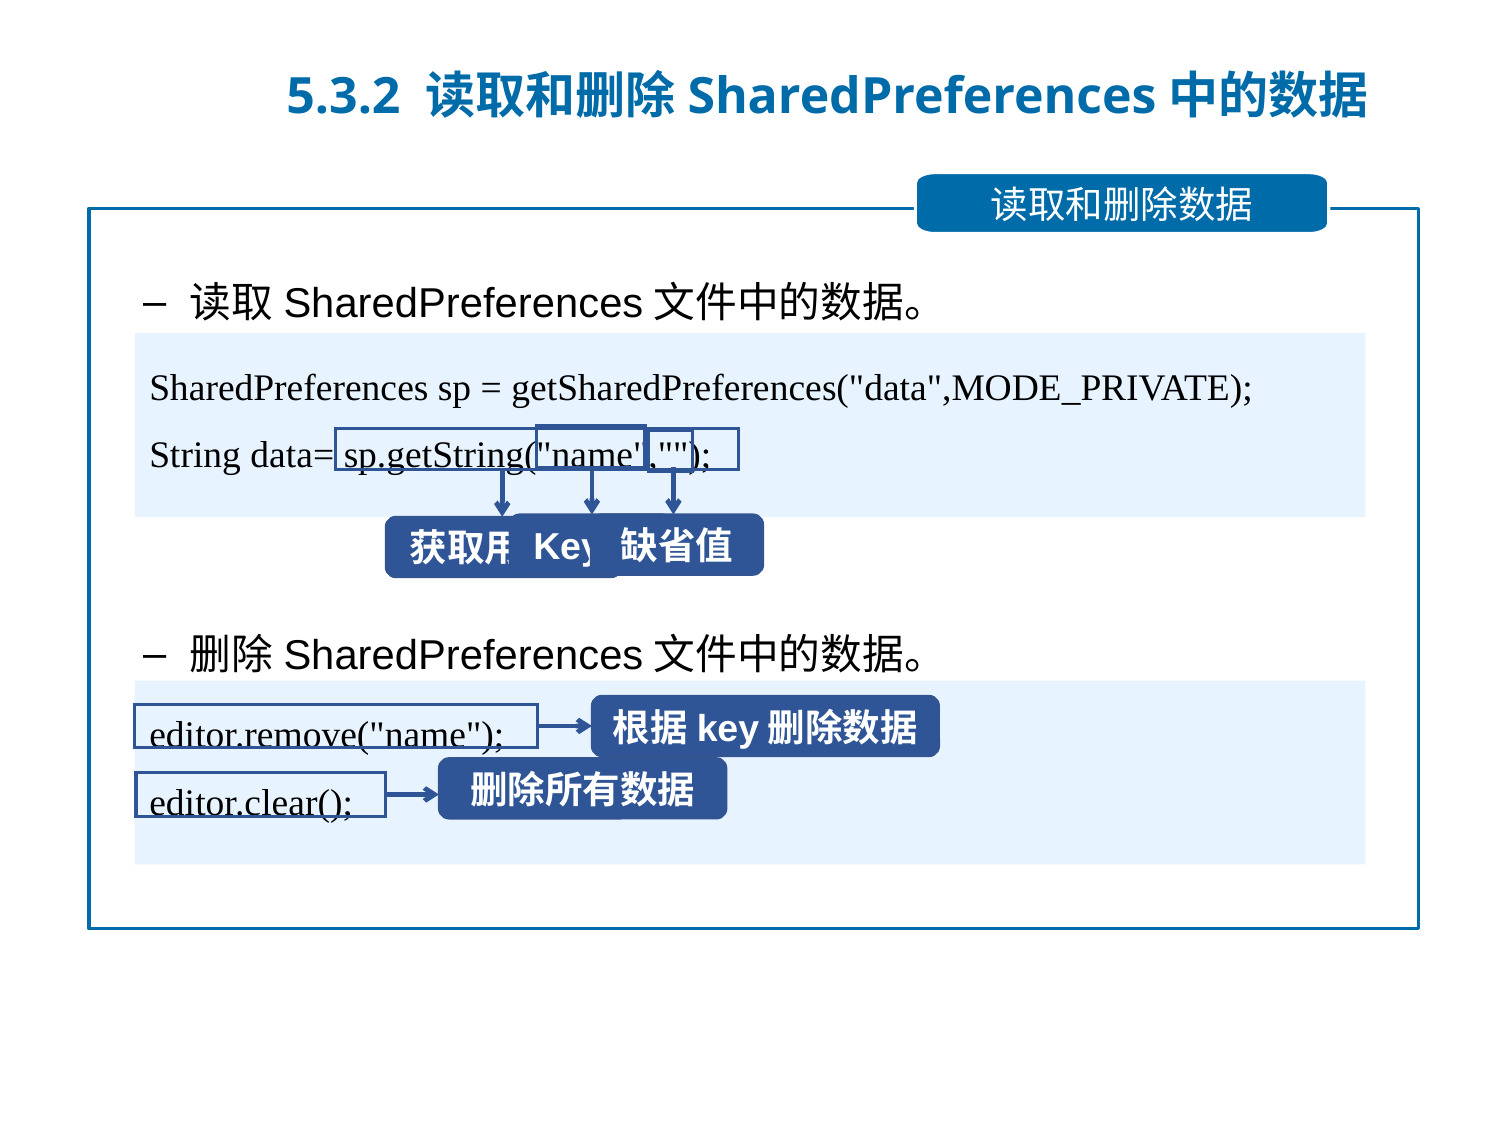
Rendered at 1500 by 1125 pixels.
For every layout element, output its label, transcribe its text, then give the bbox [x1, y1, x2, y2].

text_box [89, 208, 1419, 929]
text_box [536, 425, 646, 468]
text_box [762, 397, 1398, 551]
text_box 缺省值 [589, 513, 765, 576]
text_box Key值 [508, 513, 597, 576]
text_box 读取SharedPreferences文件中的数据。 [53, 243, 1374, 397]
text_box editor.remove("name"); editor.clear(); [134, 680, 1366, 865]
text_box [76, 397, 389, 551]
text_box 读取和删除数据 [913, 171, 1331, 236]
text_box 获取用户名 [384, 515, 618, 579]
text_box [334, 427, 590, 470]
text_box SharedPreferences sp = getSharedPreferences("data",MODE_PRIVATE); String data= sp.getString("name",""); [134, 333, 1366, 517]
text_box [135, 772, 387, 817]
text_box [134, 703, 538, 749]
text_box 5.3.2 读取和删除SharedPreferences中的数据 [271, 30, 1447, 157]
text_box 根据key删除数据 [590, 694, 941, 758]
text_box 删除所有数据 [437, 757, 728, 820]
text_box 删除SharedPreferences文件中的数据。 [53, 595, 1374, 678]
text_box [647, 429, 693, 473]
text_box [594, 427, 739, 470]
